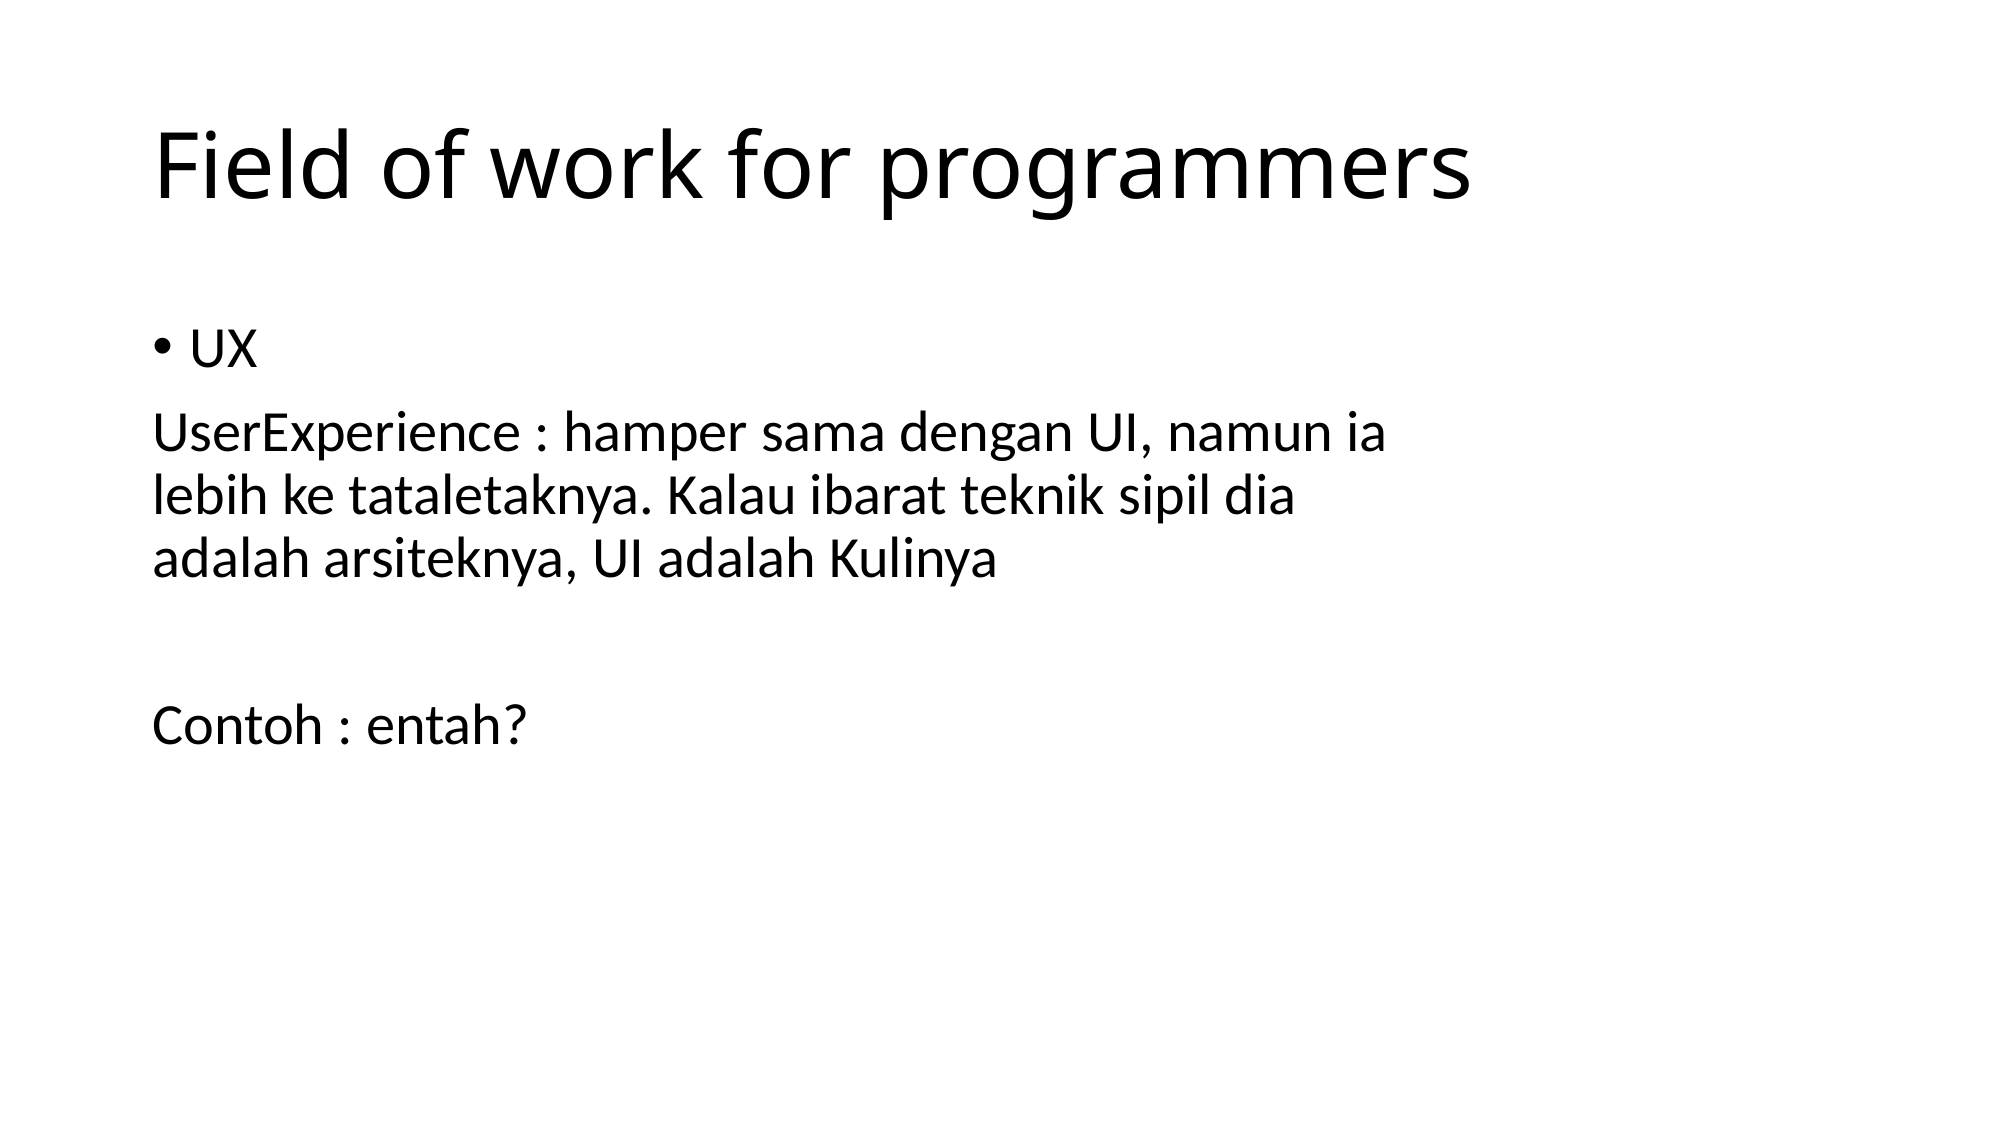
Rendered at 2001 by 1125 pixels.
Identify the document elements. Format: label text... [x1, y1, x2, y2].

list UX UserExperience : hamper sama dengan UI, namun ia lebih ke tataletaknya. Kalau ibarat teknik sipil dia adalah arsiteknya, UI adalah Kulinya Contoh : entah? [137, 309, 1441, 1024]
title Field of work for programmers [137, 59, 1863, 278]
